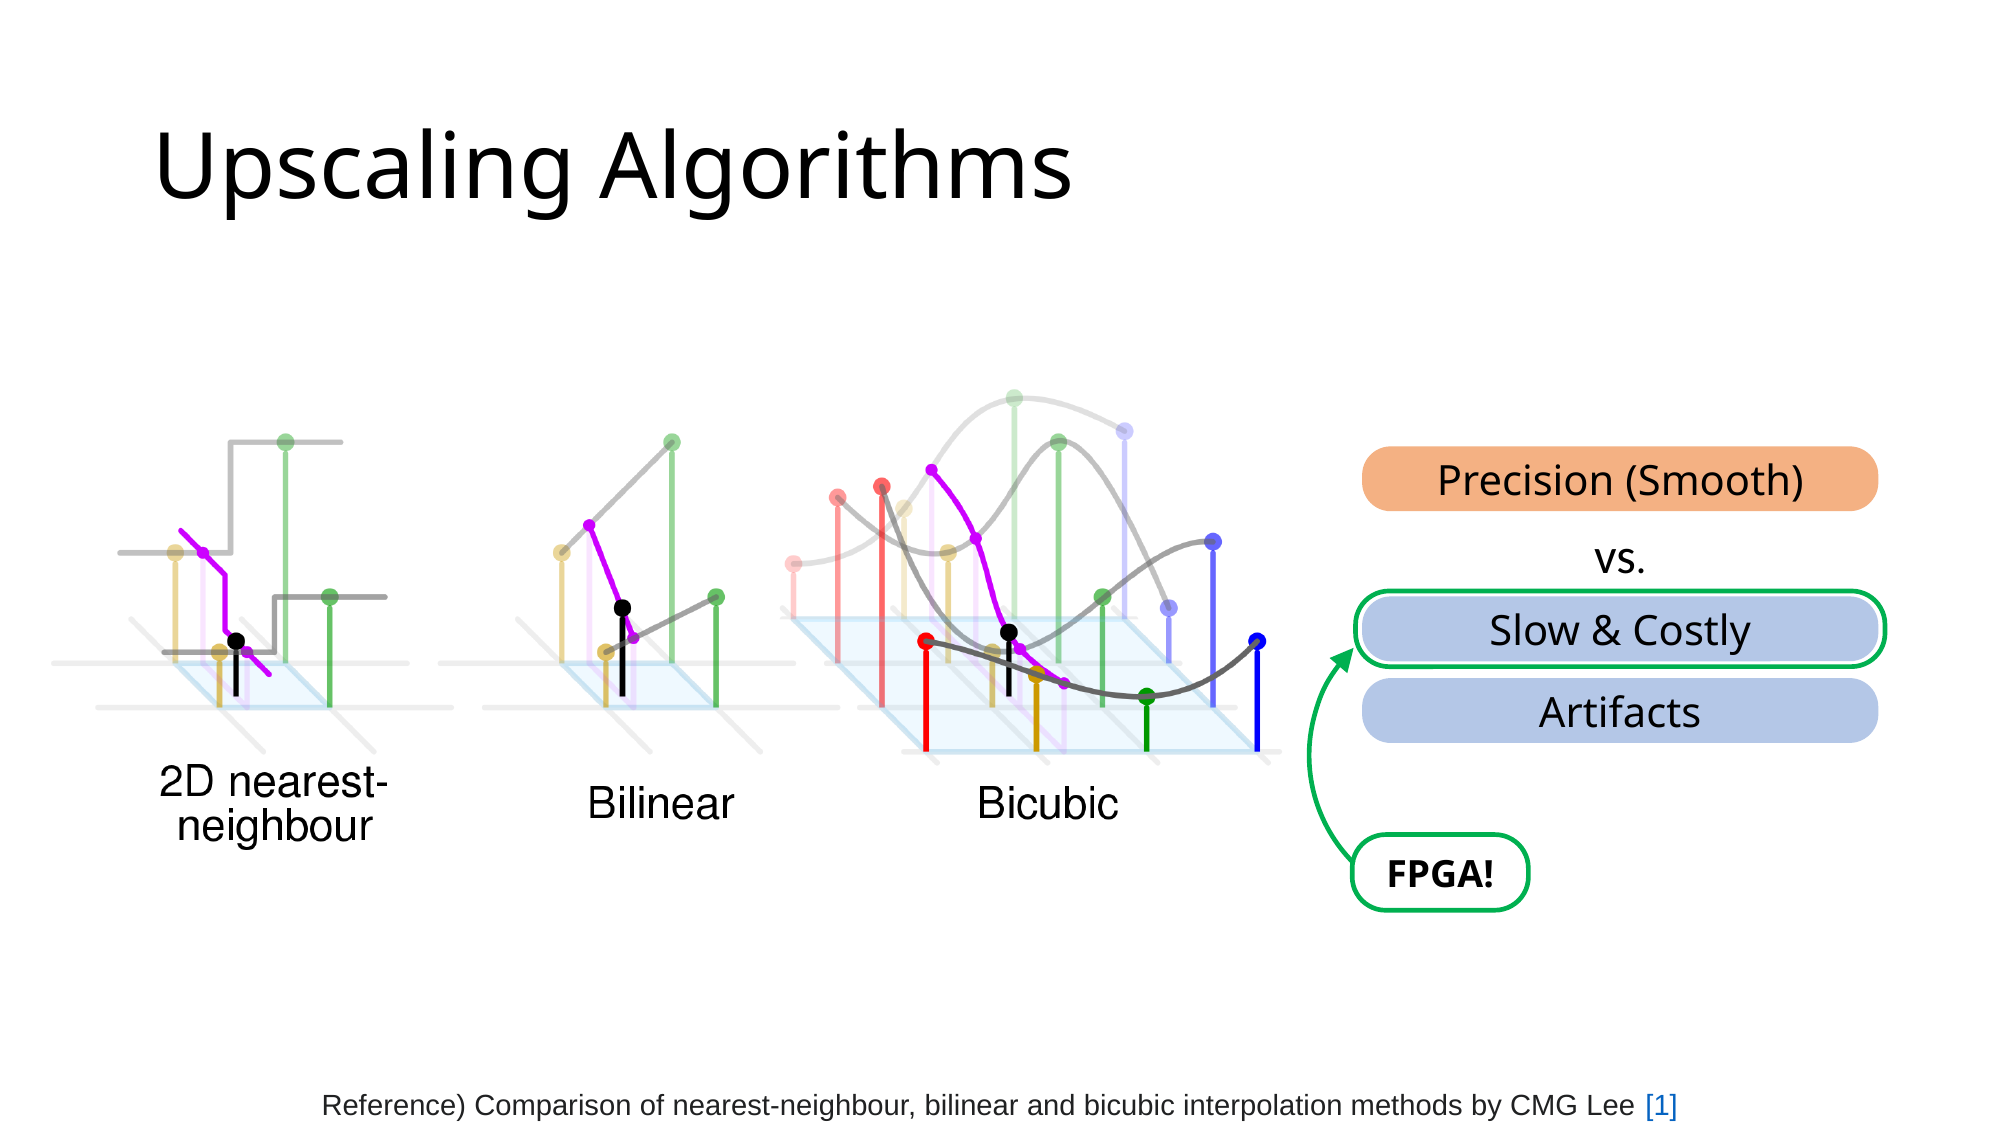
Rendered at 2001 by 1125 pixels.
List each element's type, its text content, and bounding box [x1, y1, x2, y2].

text_box vs. [1362, 515, 1879, 590]
text_box Precision (Smooth) [1361, 445, 1880, 513]
text_box Reference) Comparison of nearest-neighbour, bilinear and bicubic interpolation methods by CMG Lee [1] [111, 1078, 1889, 1125]
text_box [1308, 590, 1886, 911]
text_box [48, 381, 1290, 862]
title Upscaling Algorithms [137, 59, 1863, 278]
